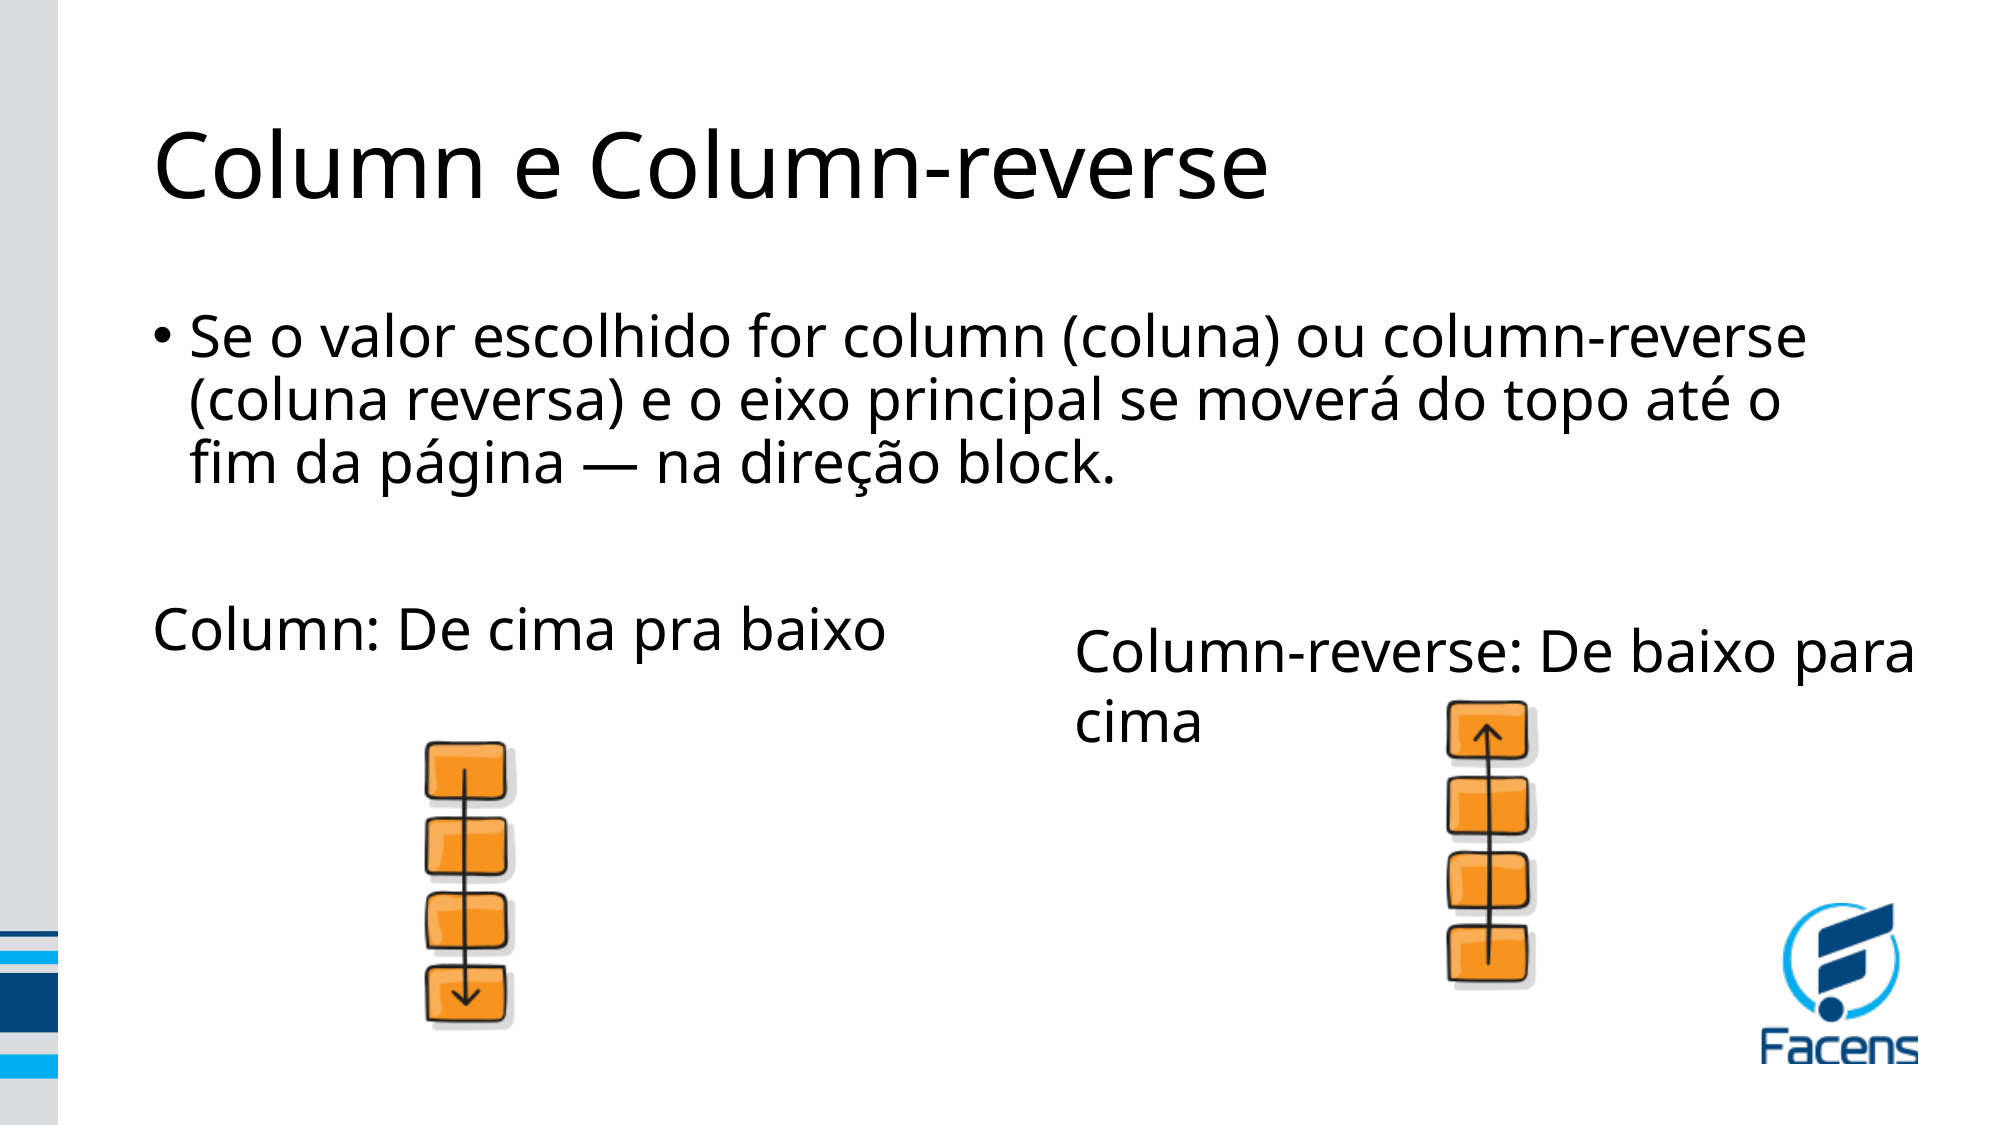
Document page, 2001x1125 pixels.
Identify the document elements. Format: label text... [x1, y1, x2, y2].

title Column e Column-reverse [137, 59, 1863, 278]
list Se o valor escolhido for column (coluna) ou column-reverse (coluna reversa) e o eixo principal se moverá do topo até o fim da página — na direção block. Column: De cima pra baixo [137, 299, 1863, 1014]
picture [0, 1079, 59, 1125]
picture [398, 711, 536, 1065]
picture [0, 965, 59, 1054]
text_box Column-reverse: De baixo para cima [1059, 606, 2000, 762]
picture [1427, 671, 1543, 1024]
picture [0, 0, 59, 950]
picture [1761, 902, 1919, 1065]
